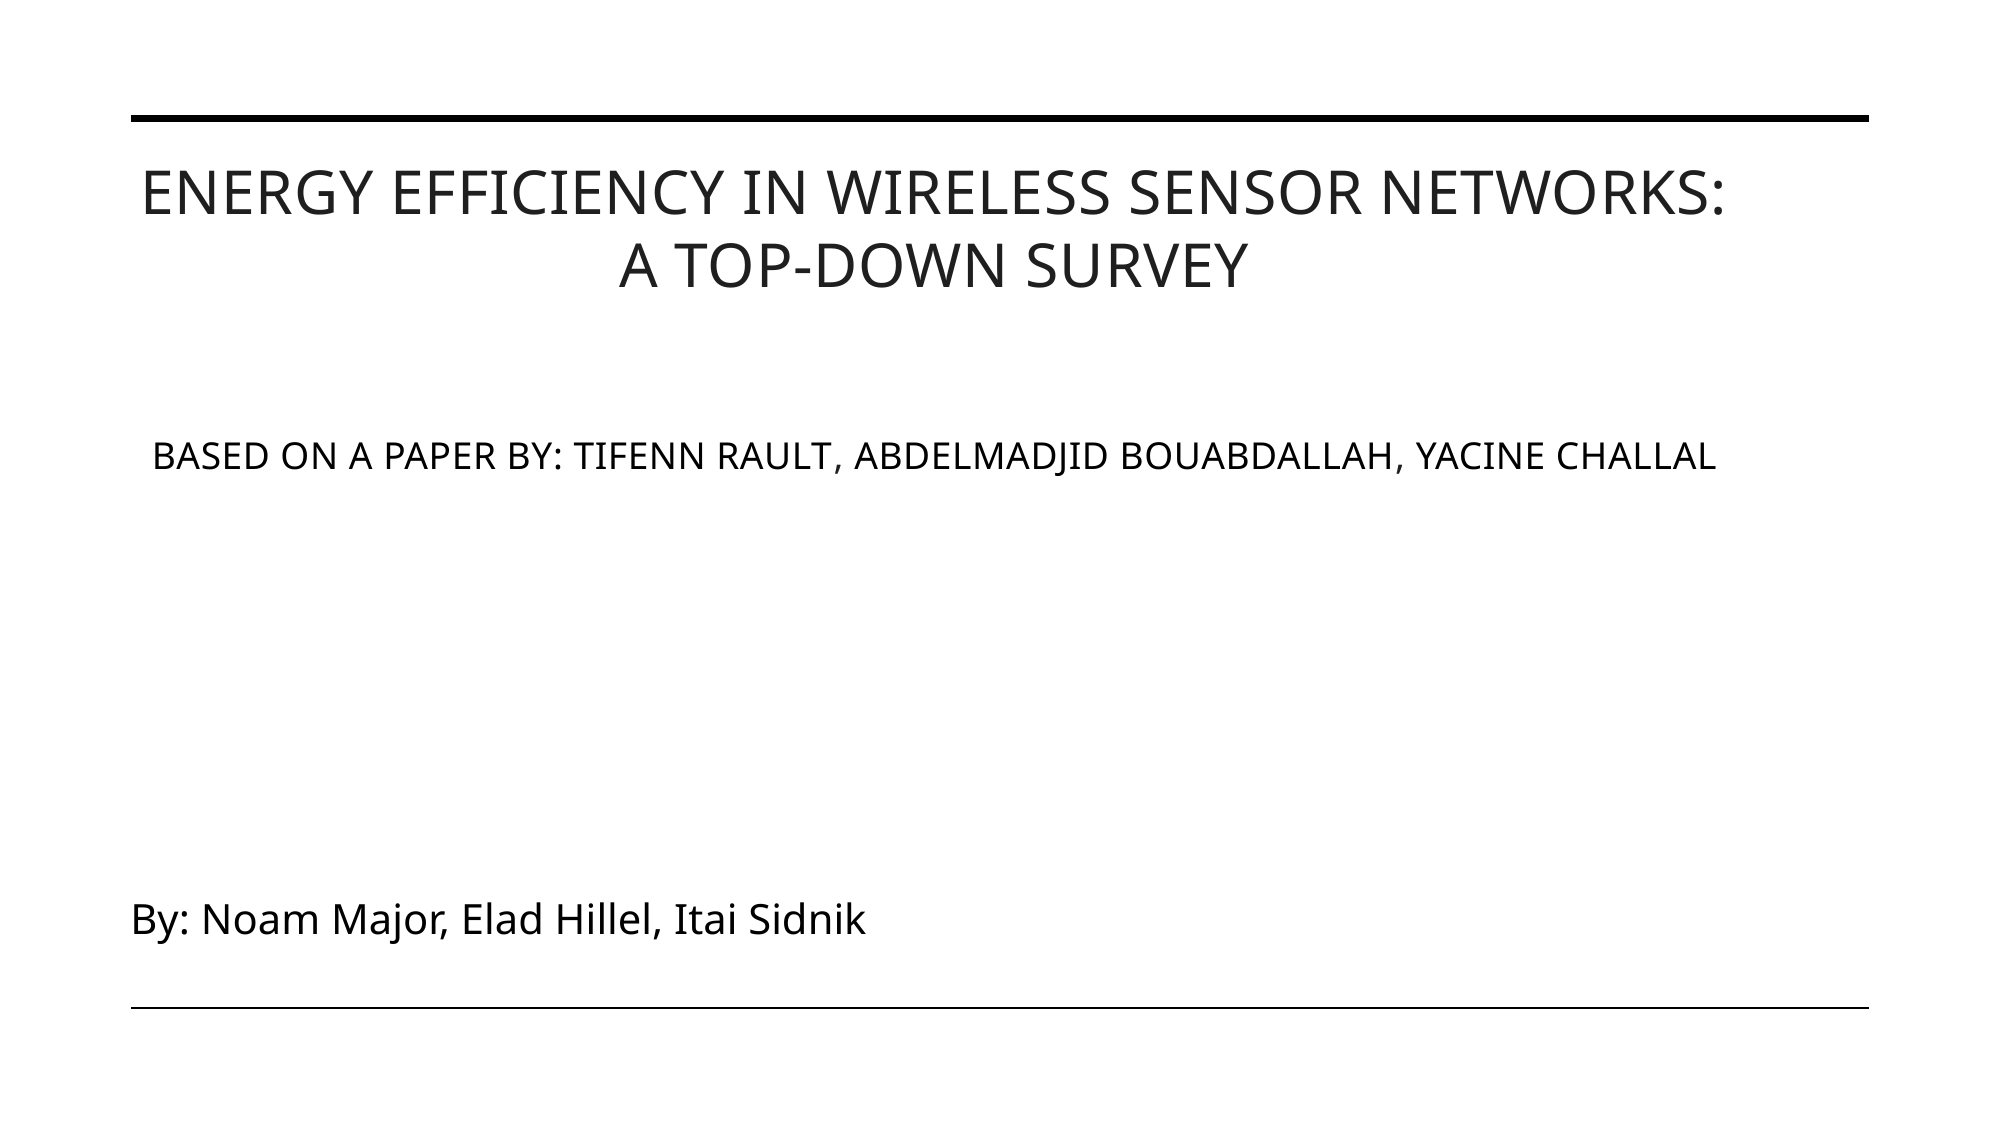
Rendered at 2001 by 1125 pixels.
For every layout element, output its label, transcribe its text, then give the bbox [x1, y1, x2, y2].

title Energy efficiency in wireless sensor networks: A top-down survey based on a paper by: Tifenn Rault, Abdelmadjid Bouabdallah, Yacine Challal [115, 145, 1755, 737]
subtitle By: Noam Major, Elad Hillel, Itai Sidnik [115, 736, 1263, 950]
